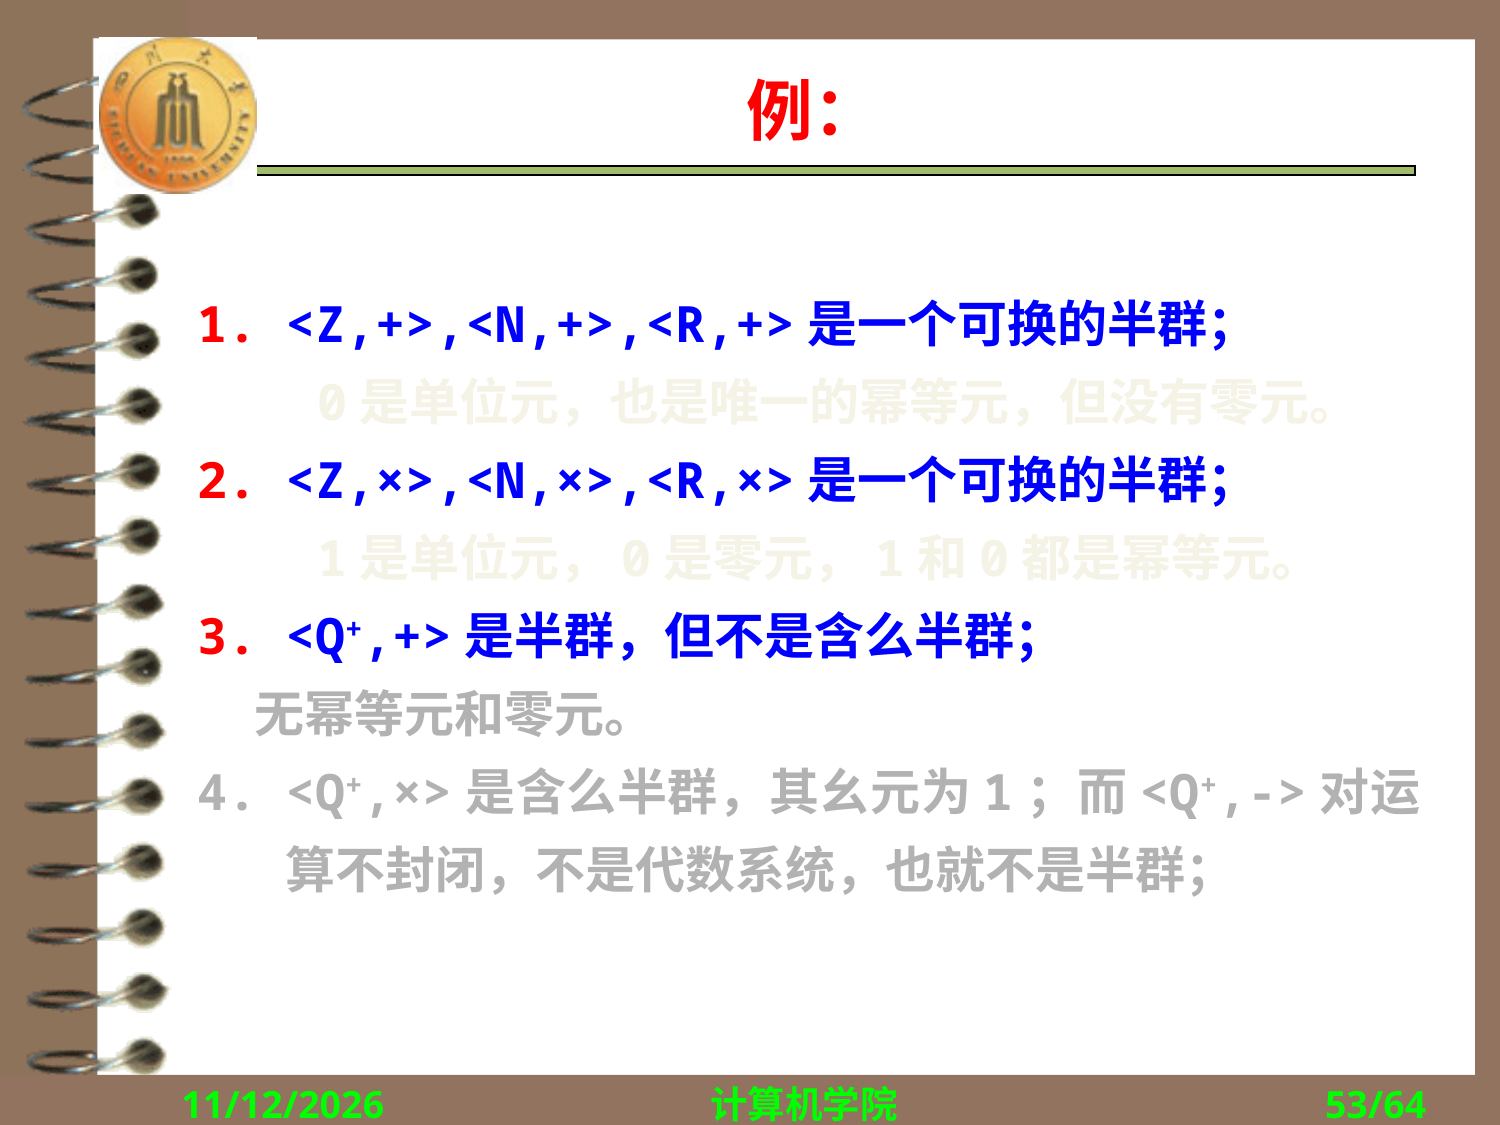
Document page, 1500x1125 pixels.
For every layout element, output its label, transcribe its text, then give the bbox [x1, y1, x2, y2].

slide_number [166, 1073, 479, 1100]
text_box <Z,+>,<N,+>,<R,+>是一个可换的半群； 0是单位元，也是唯一的幂等元，但没有零元。 <Z,×>,<N,×>,<R,×>是一个可换的半群； 1是单位元，0是零元，1和0都是幂等元。 <Q+,+>是半群，但不是含么半群； 无幂等元和零元。 <Q+,×>是含么半群，其幺元为1；而<Q+,->对运算不封闭，不是代数系统，也就不是半群； [183, 267, 1436, 907]
title 例： [212, 50, 1415, 168]
footer 计算机学院 [479, 1073, 1128, 1100]
slide_number 53/64 [1128, 1073, 1442, 1100]
picture [0, 0, 257, 1075]
